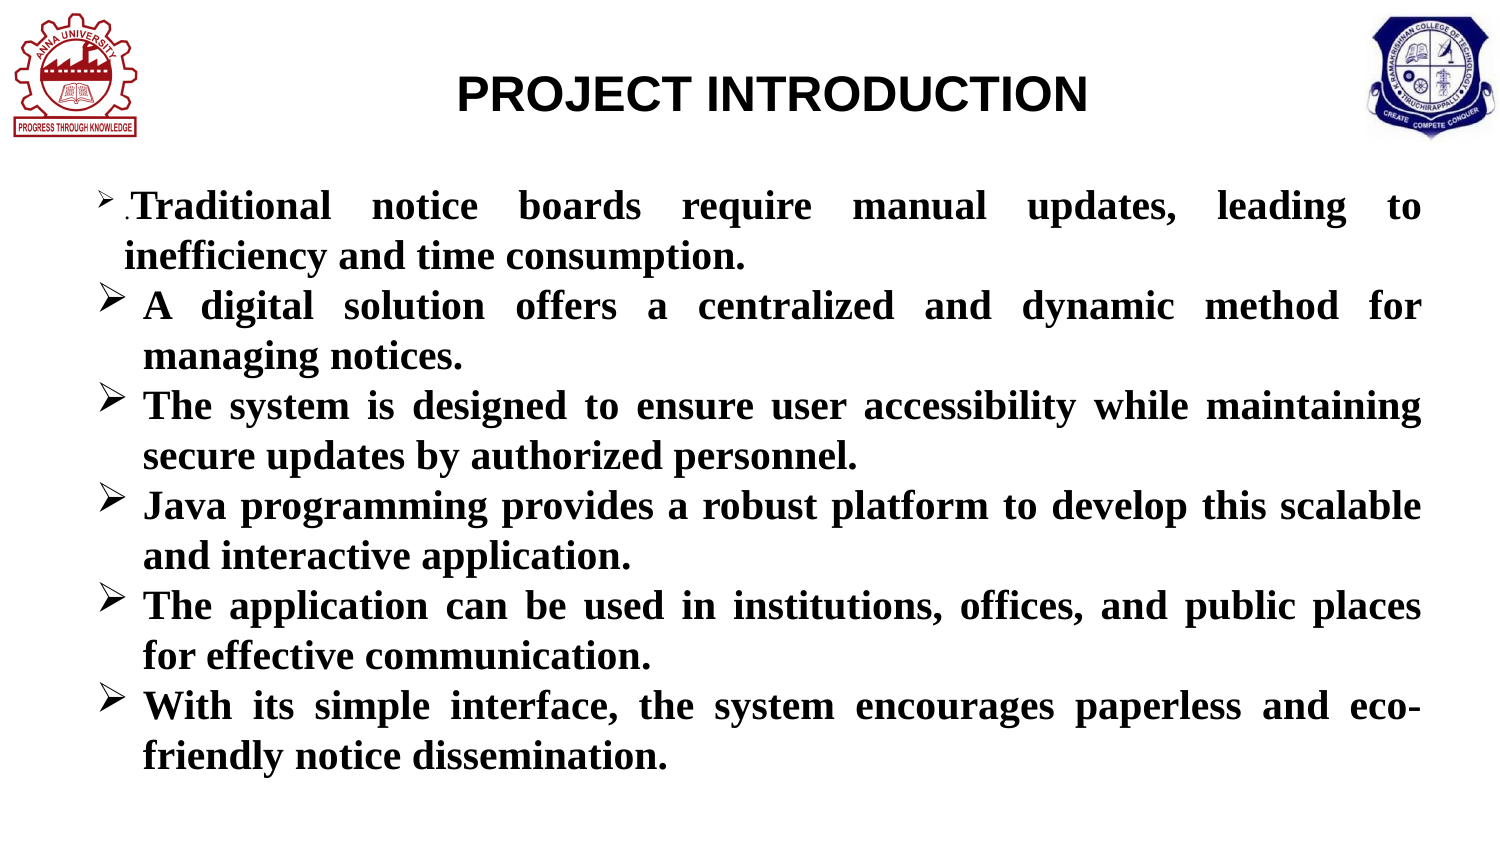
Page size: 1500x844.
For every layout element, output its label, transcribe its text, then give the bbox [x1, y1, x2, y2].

text_box PROJECT INTRODUCTION [141, 46, 1359, 137]
picture [12, 12, 138, 138]
text_box .Traditional notice boards require manual updates, leading to inefficiency and time consumption. A digital solution offers a centralized and dynamic method for managing notices. The system is designed to ensure user accessibility while maintaining secure updates by authorized personnel. Java programming provides a robust platform to develop this scalable and interactive application. The application can be used in institutions, offices, and public places for effective communication. With its simple interface, the system encourages paperless and eco-friendly notice dissemination. [81, 170, 1438, 830]
picture [1364, 12, 1500, 144]
